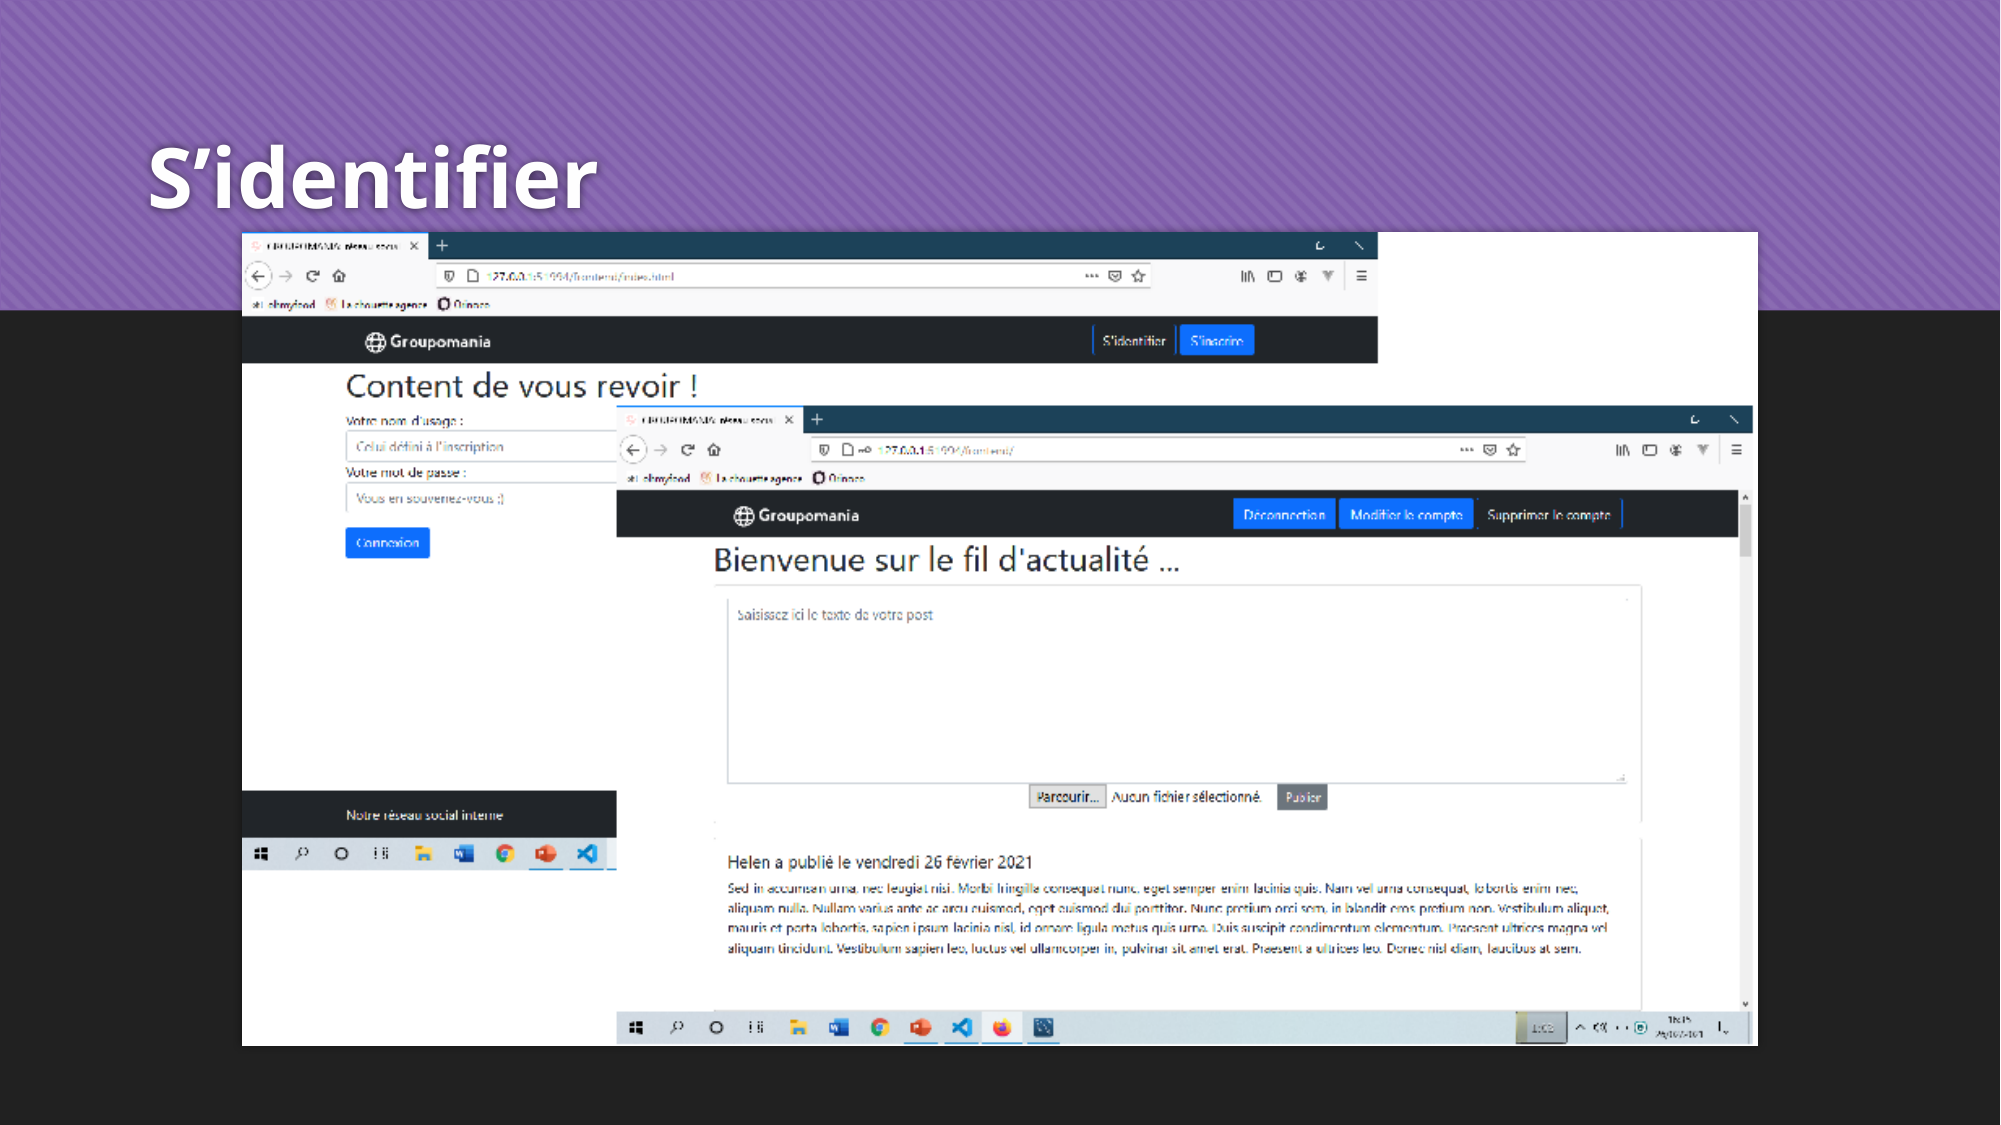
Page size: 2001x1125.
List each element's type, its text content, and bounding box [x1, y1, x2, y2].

title S’identifier [132, 73, 1868, 233]
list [241, 232, 1758, 1046]
